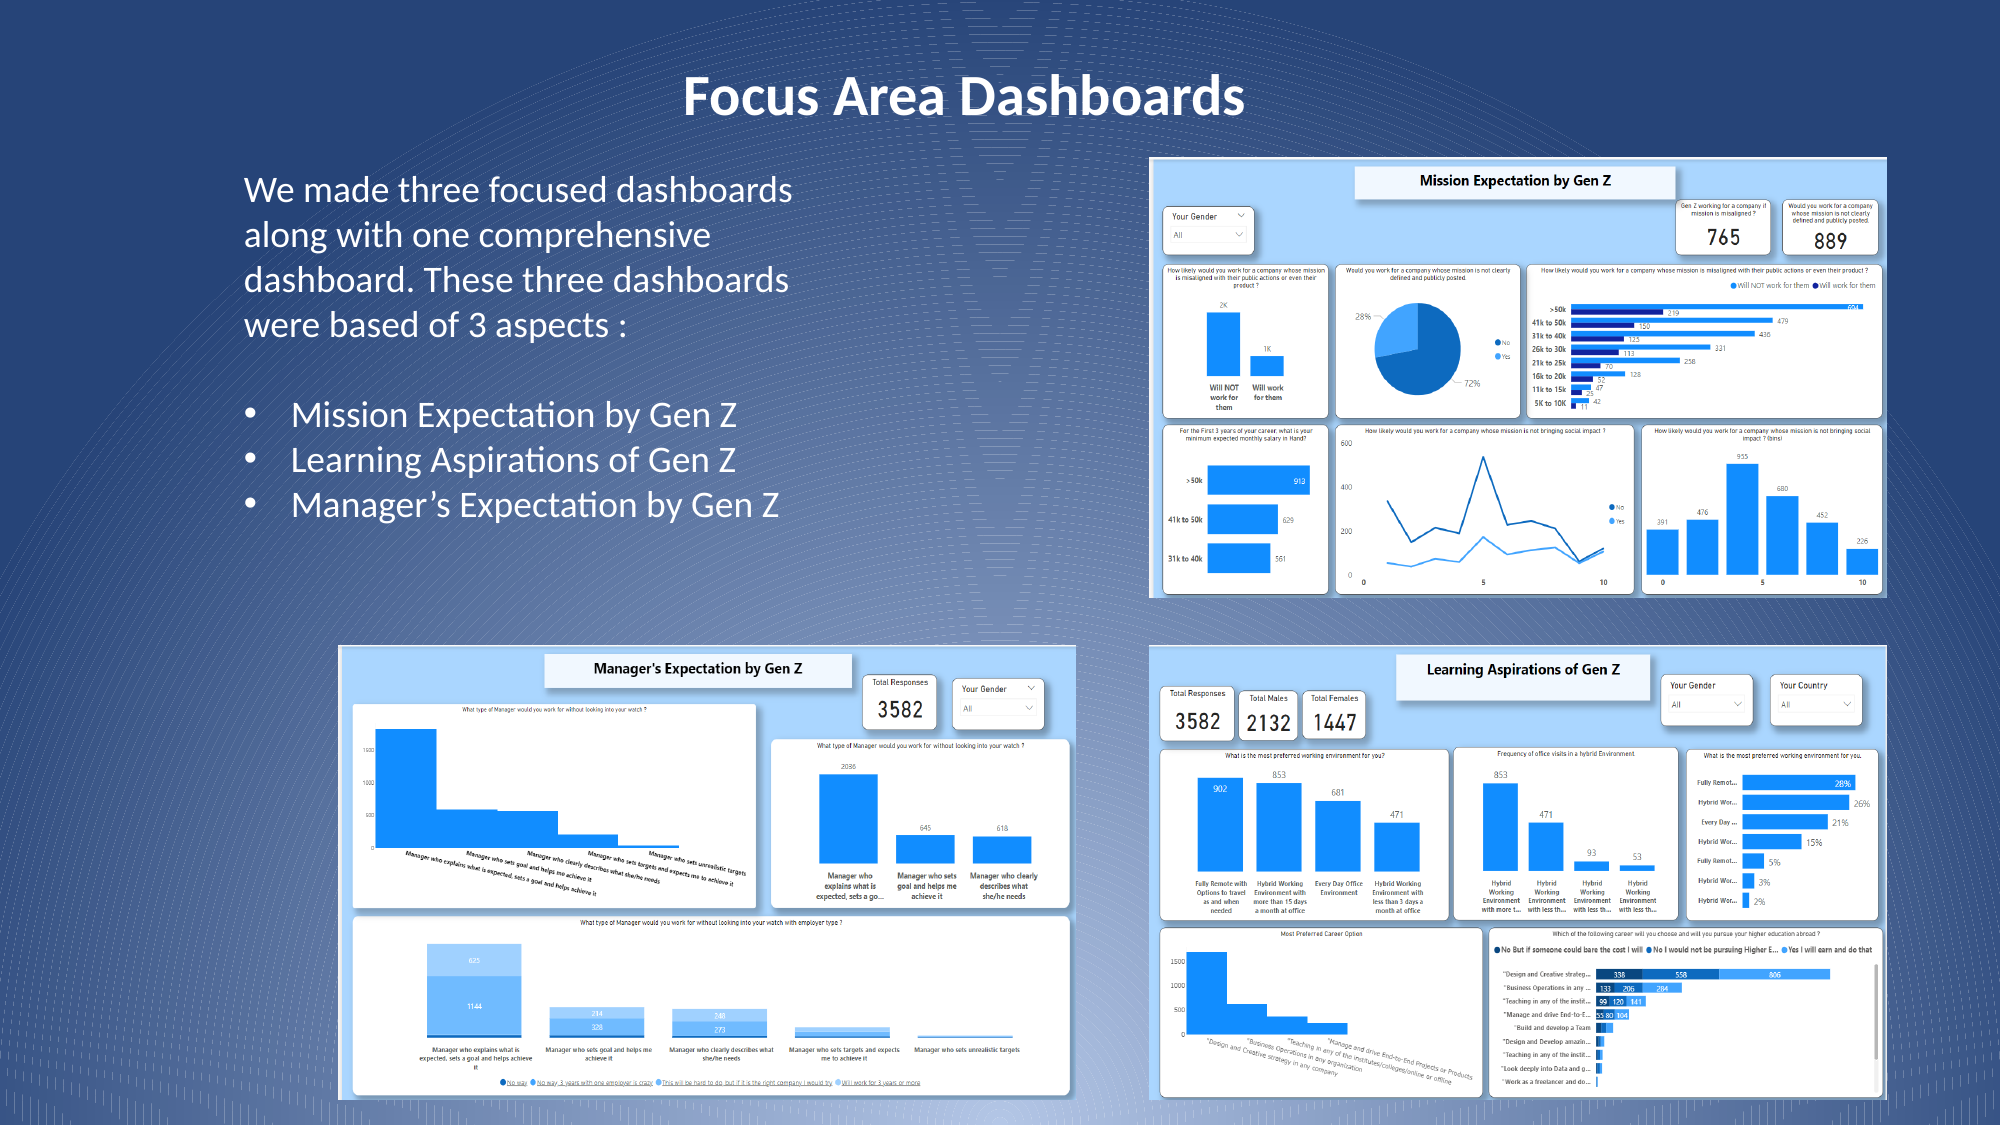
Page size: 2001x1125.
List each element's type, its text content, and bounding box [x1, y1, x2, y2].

picture [1149, 157, 1888, 599]
text_box We made three focused dashboards along with one comprehensive dashboard. These three dashboards were based of 3 aspects : Mission Expectation by Gen Z Learning Aspirations of Gen Z Manager’s Expectation by Gen Z [229, 157, 841, 653]
text_box Focus Area Dashboards [571, 49, 1359, 135]
picture [338, 645, 1076, 1100]
picture [1149, 645, 1888, 1100]
